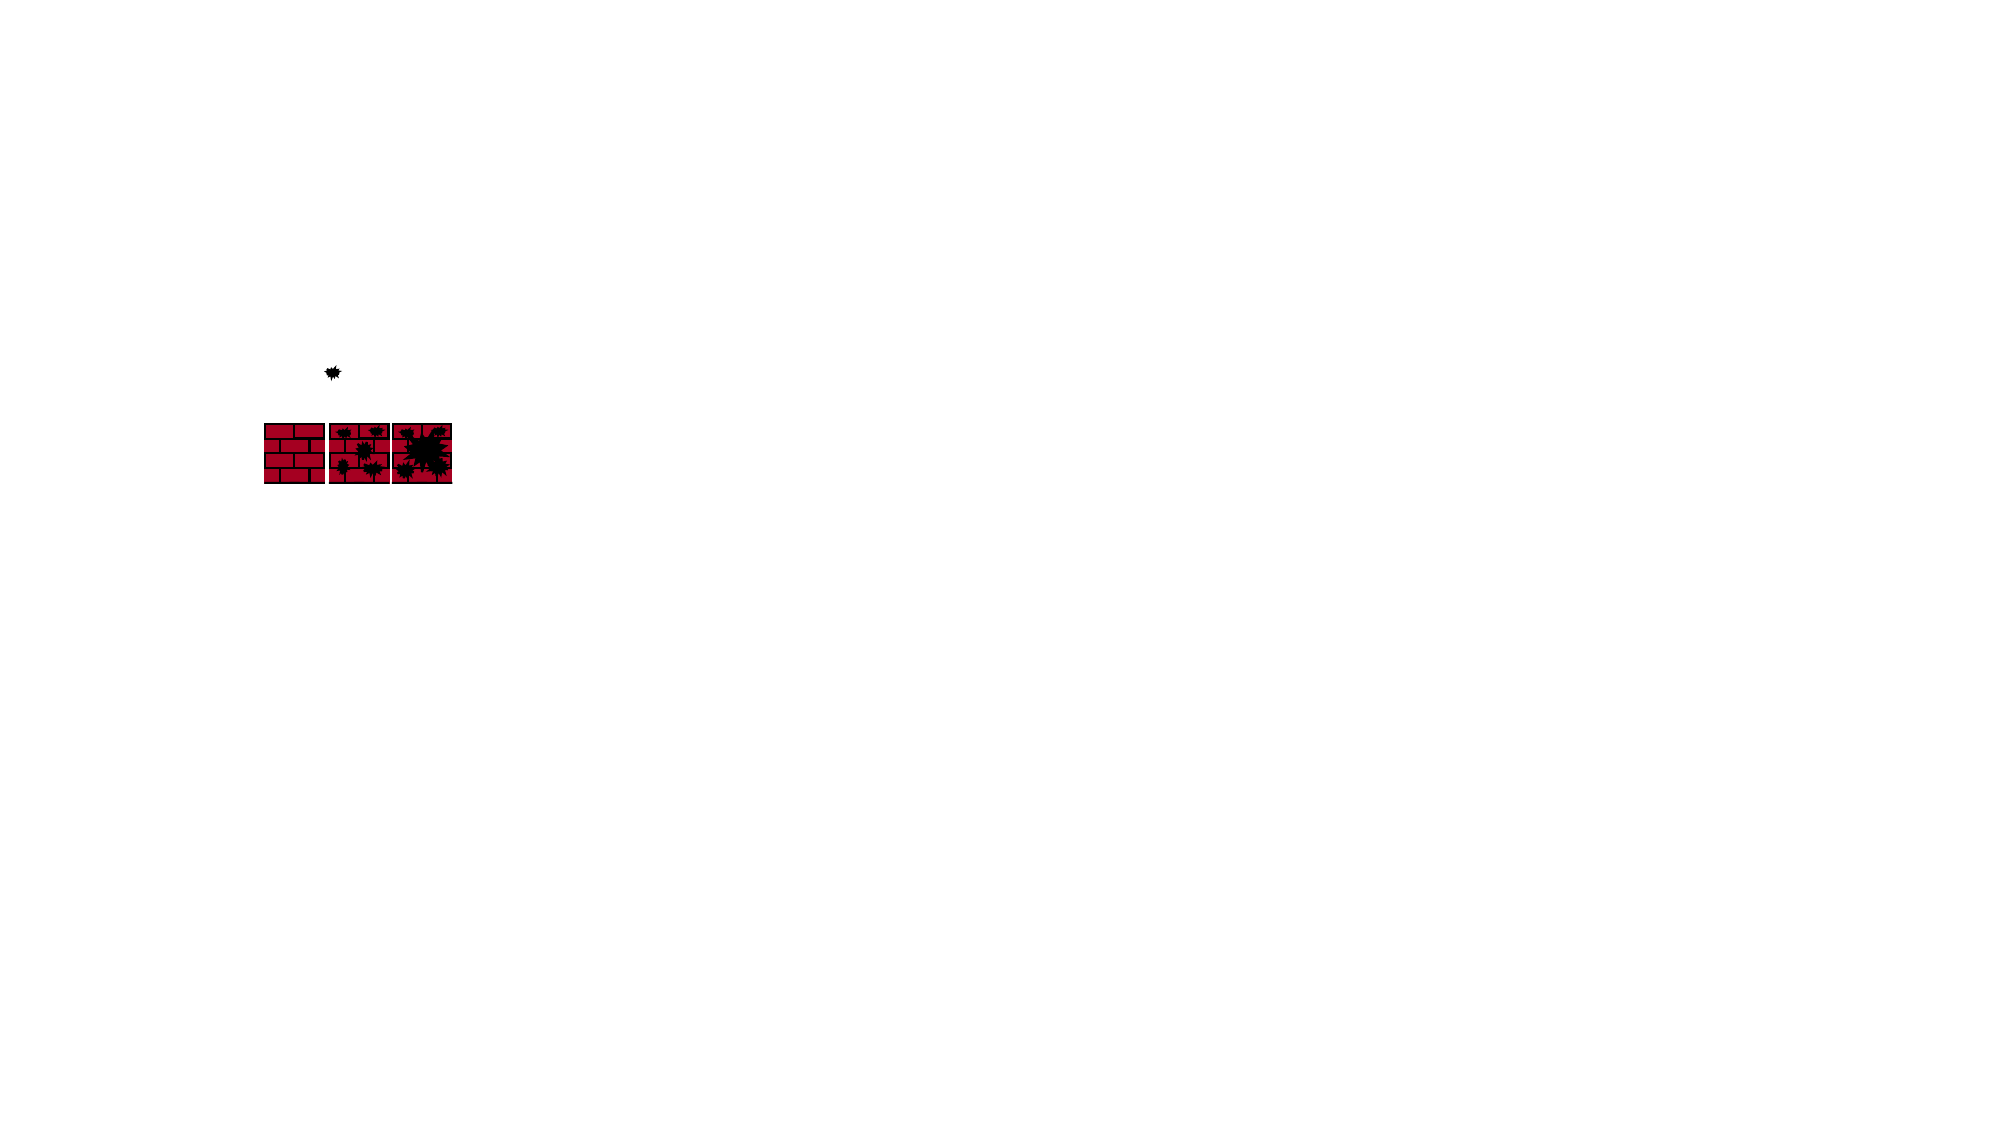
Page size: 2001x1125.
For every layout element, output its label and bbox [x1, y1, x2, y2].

text_box [264, 452, 293, 469]
text_box [392, 452, 410, 469]
text_box [358, 459, 366, 469]
text_box [375, 469, 390, 481]
text_box [293, 452, 325, 469]
text_box [358, 423, 390, 440]
text_box [367, 424, 386, 439]
text_box [335, 426, 352, 441]
text_box [421, 423, 452, 440]
text_box [398, 426, 415, 441]
text_box [336, 457, 351, 475]
text_box [395, 460, 416, 480]
text_box [392, 423, 421, 440]
text_box [279, 467, 311, 481]
text_box [344, 438, 362, 452]
text_box [329, 440, 344, 452]
text_box [311, 440, 325, 452]
text_box [438, 469, 452, 481]
text_box [441, 440, 452, 452]
text_box [264, 469, 279, 481]
text_box [329, 469, 344, 481]
text_box [392, 440, 407, 452]
text_box [324, 365, 343, 382]
text_box [407, 467, 438, 481]
text_box [433, 424, 449, 438]
text_box [431, 457, 451, 478]
text_box [402, 429, 451, 473]
text_box [264, 423, 293, 440]
text_box [279, 438, 311, 452]
text_box [311, 469, 325, 481]
text_box [354, 440, 375, 463]
text_box [367, 452, 390, 469]
text_box [264, 440, 279, 452]
text_box [442, 452, 452, 469]
text_box [392, 469, 407, 481]
text_box [329, 423, 358, 440]
text_box [329, 452, 358, 469]
text_box [344, 467, 375, 481]
text_box [360, 460, 386, 479]
text_box [293, 423, 325, 440]
text_box [375, 440, 390, 452]
text_box [363, 440, 375, 452]
